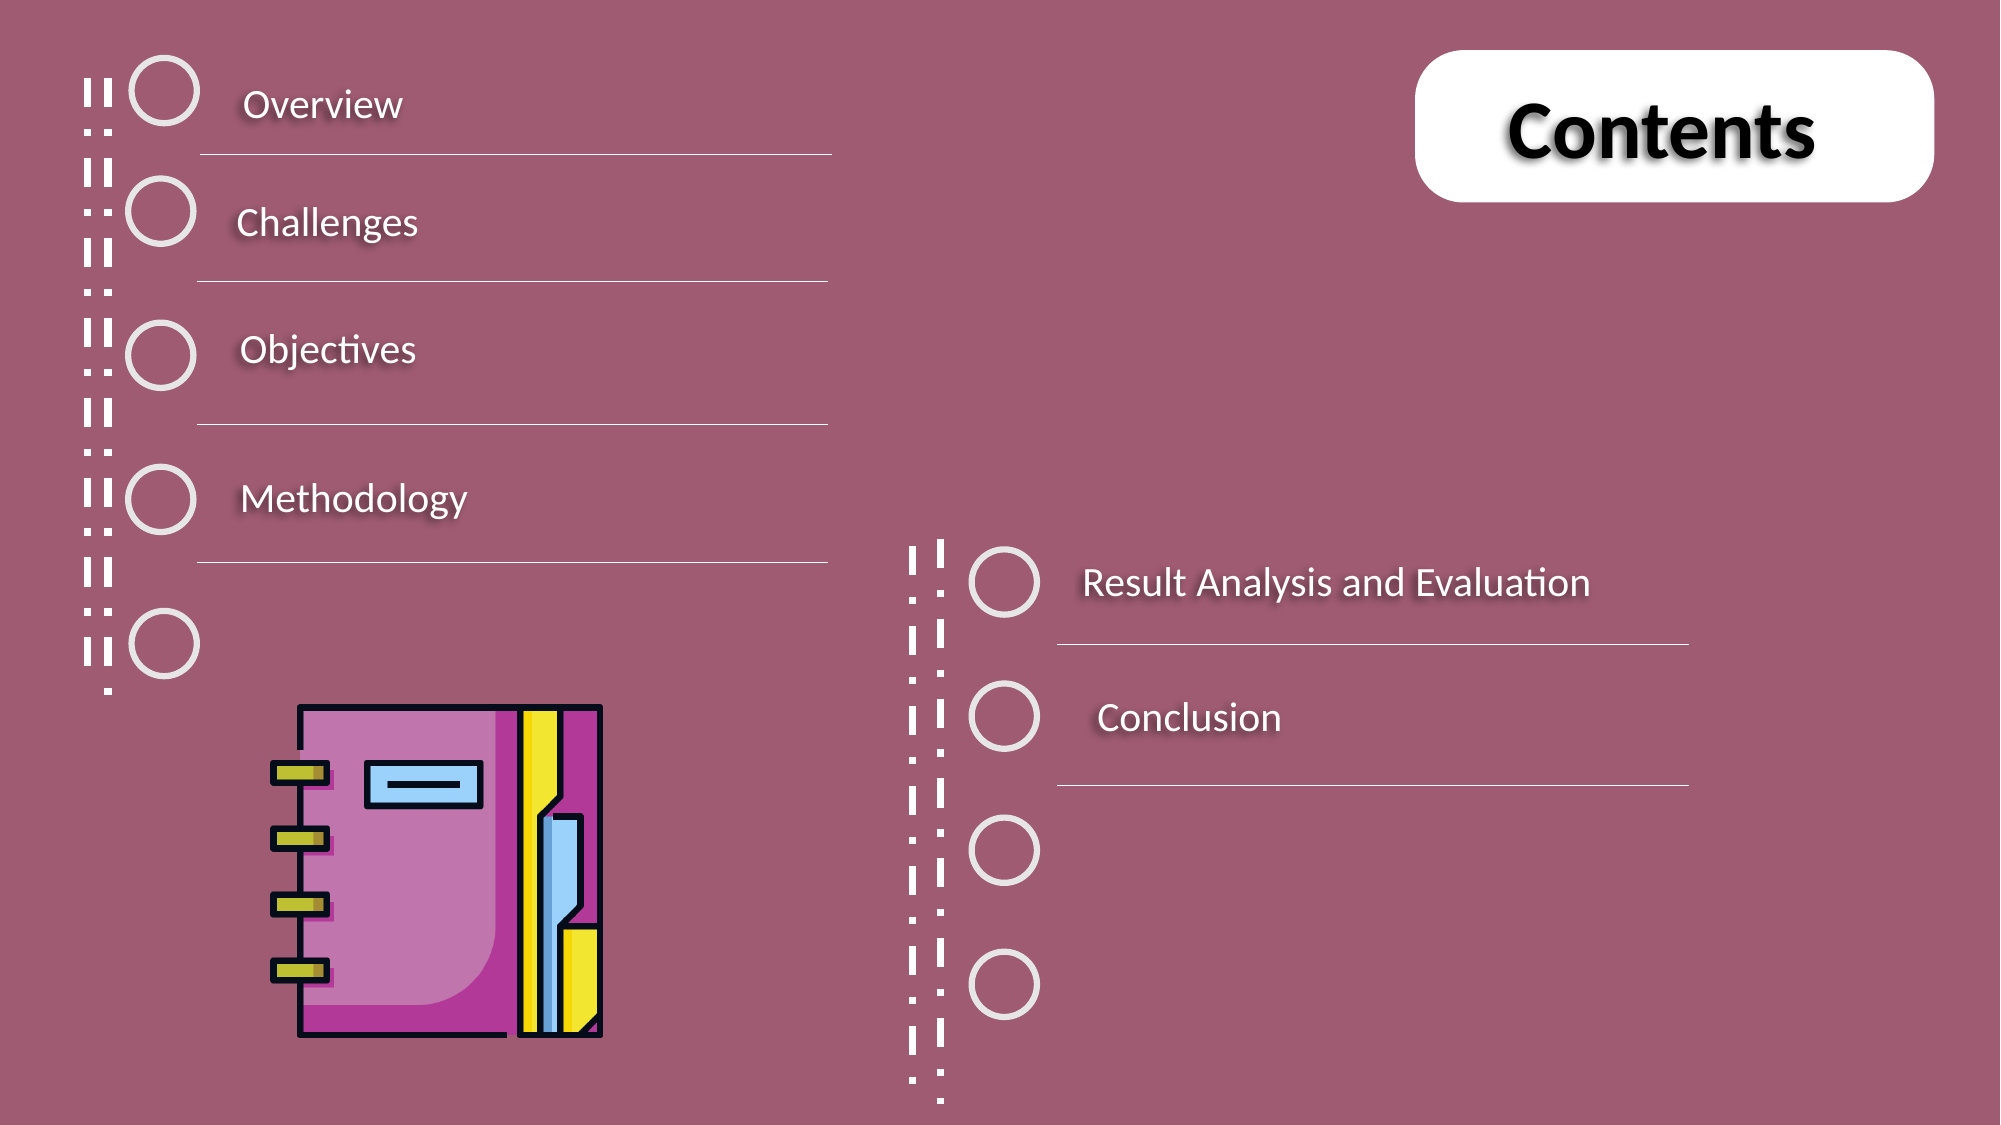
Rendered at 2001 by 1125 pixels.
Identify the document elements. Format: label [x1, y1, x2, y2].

text_box [87, 54, 1690, 1105]
text_box [1415, 50, 1935, 203]
